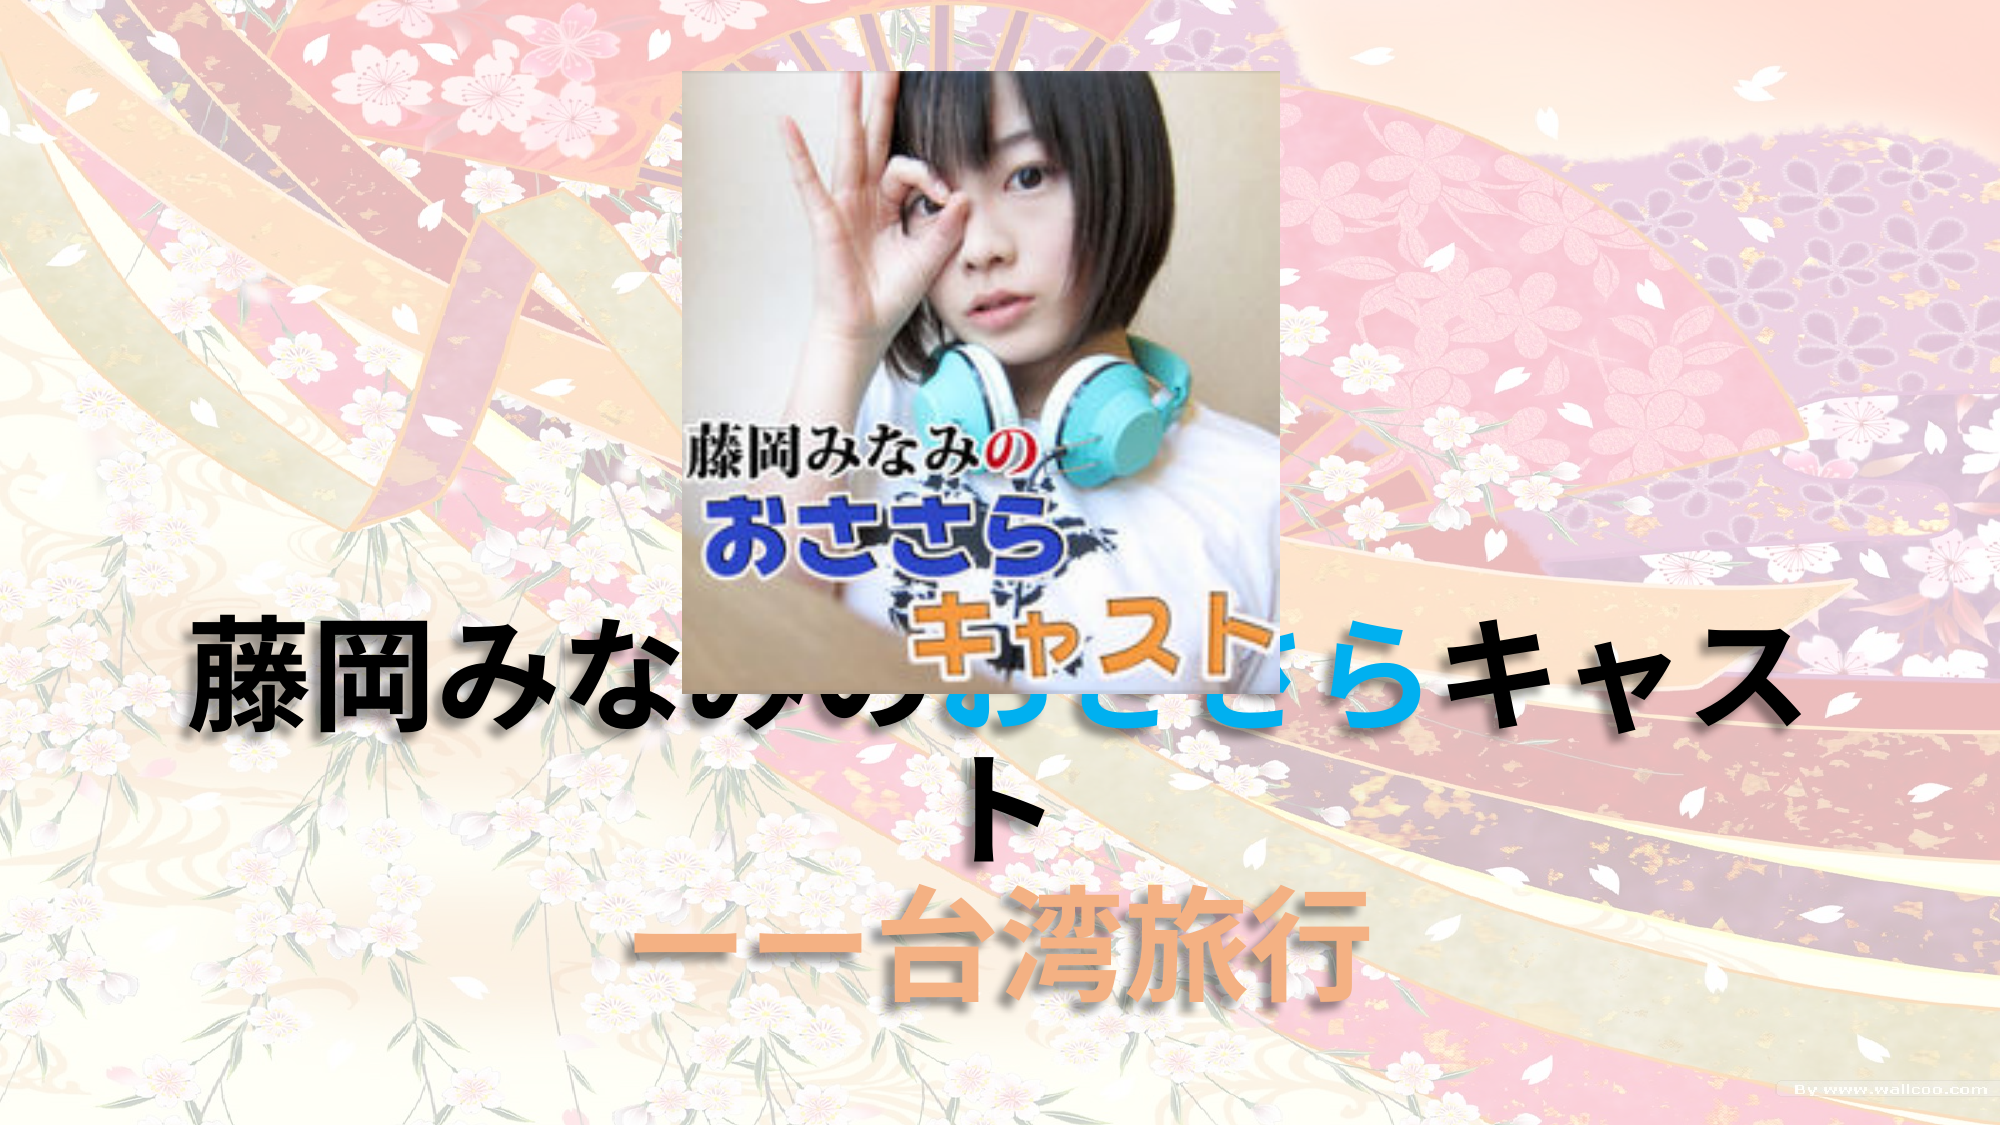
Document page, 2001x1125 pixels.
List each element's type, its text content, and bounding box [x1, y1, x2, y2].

picture [682, 71, 1280, 694]
title 藤岡みなみのおささらキャスト ーー台湾旅行 [136, 557, 1862, 1026]
